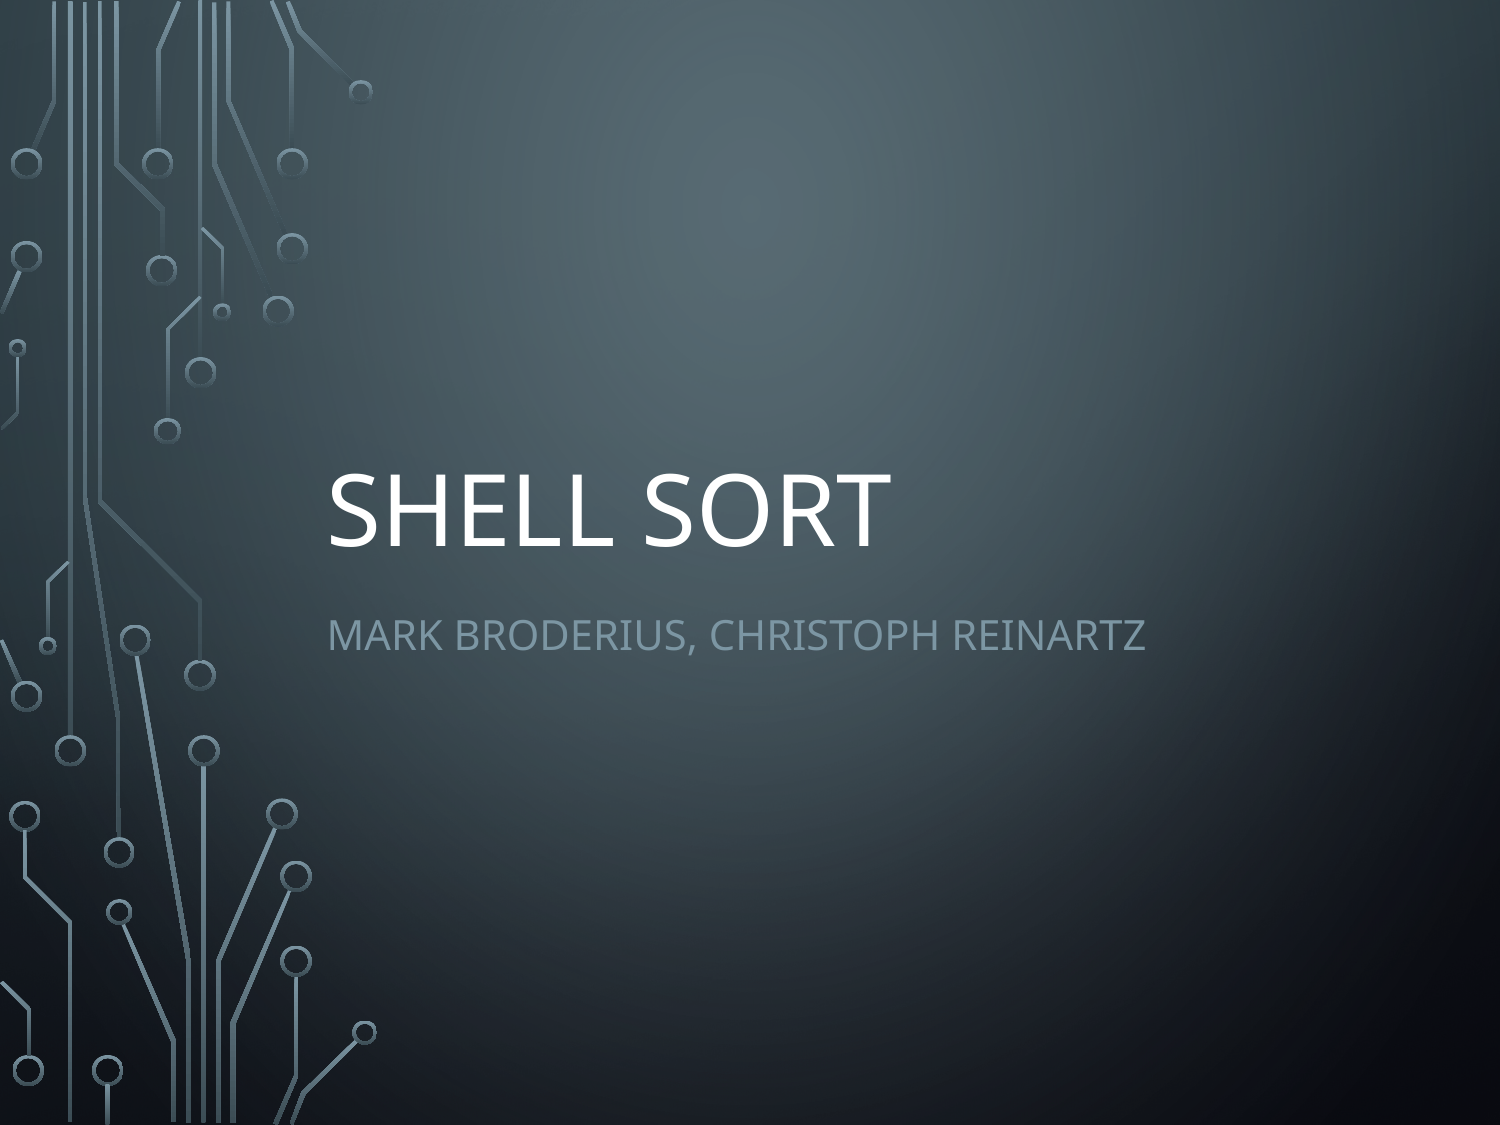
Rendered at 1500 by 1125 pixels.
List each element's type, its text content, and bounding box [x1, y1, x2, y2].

subtitle Mark Broderius, Christoph Reinartz [311, 590, 1394, 863]
title Shell Sort [311, 184, 1394, 576]
